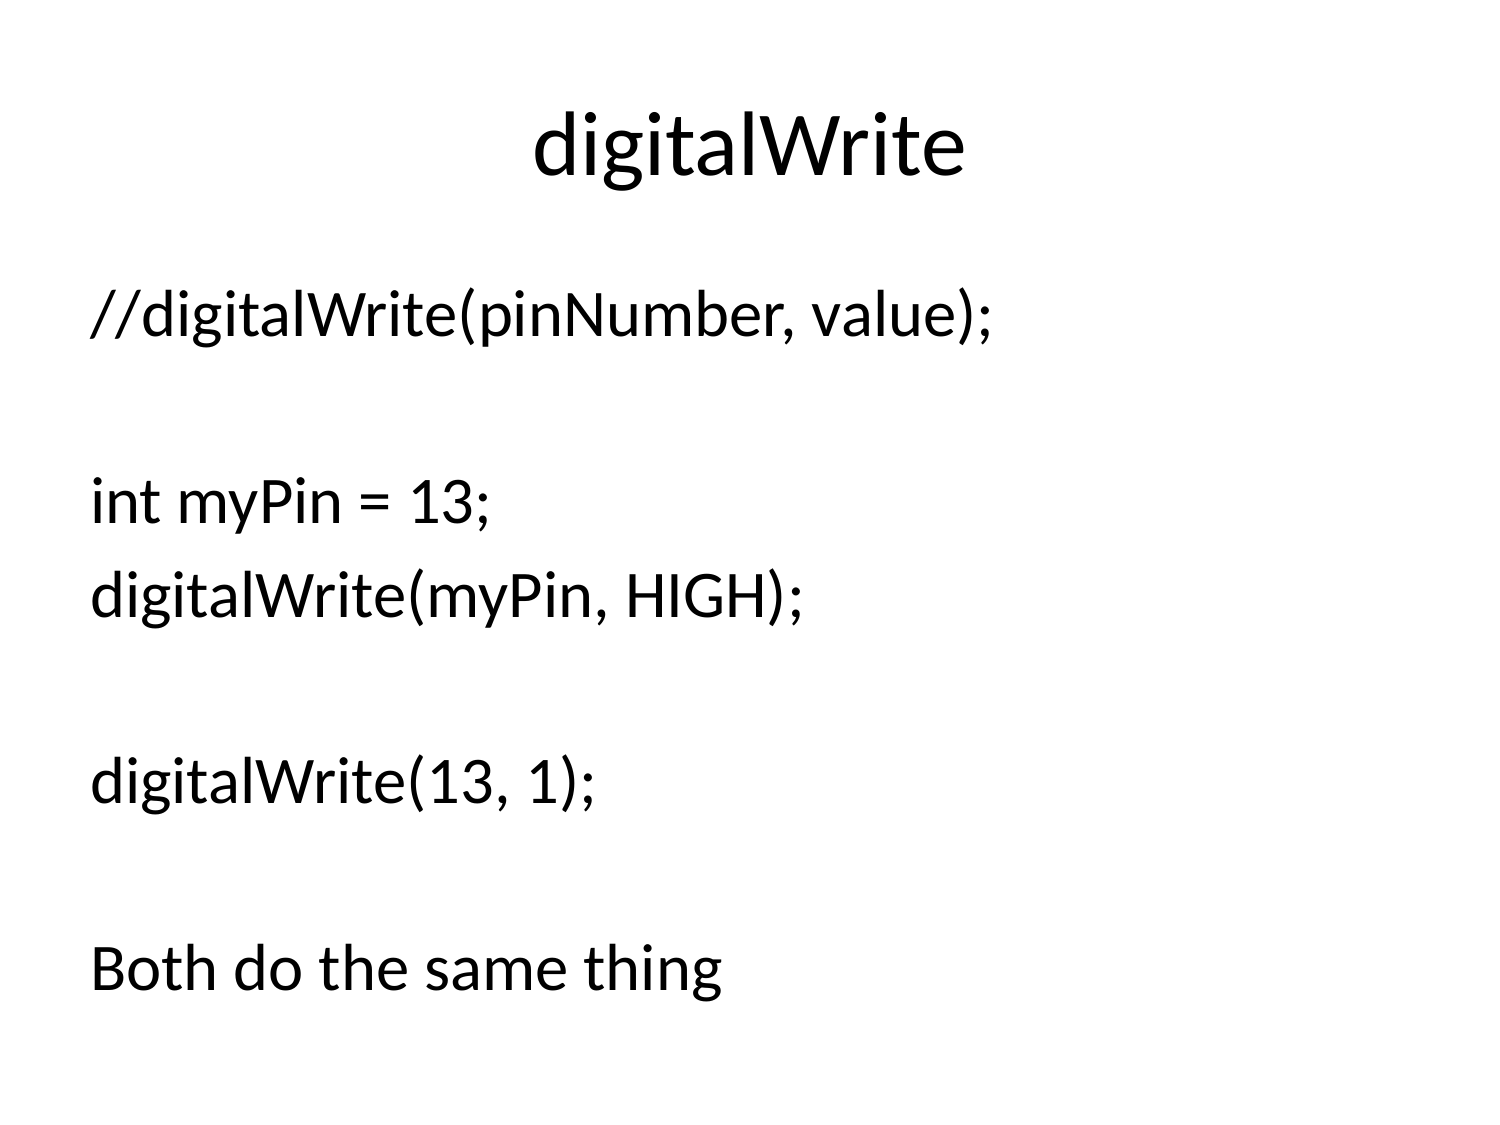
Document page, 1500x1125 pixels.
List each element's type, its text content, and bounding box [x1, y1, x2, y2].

title digitalWrite [75, 45, 1425, 233]
list //digitalWrite(pinNumber, value); int myPin = 13; digitalWrite(myPin, HIGH); digitalWrite(13, 1); Both do the same thing [75, 262, 1425, 1050]
